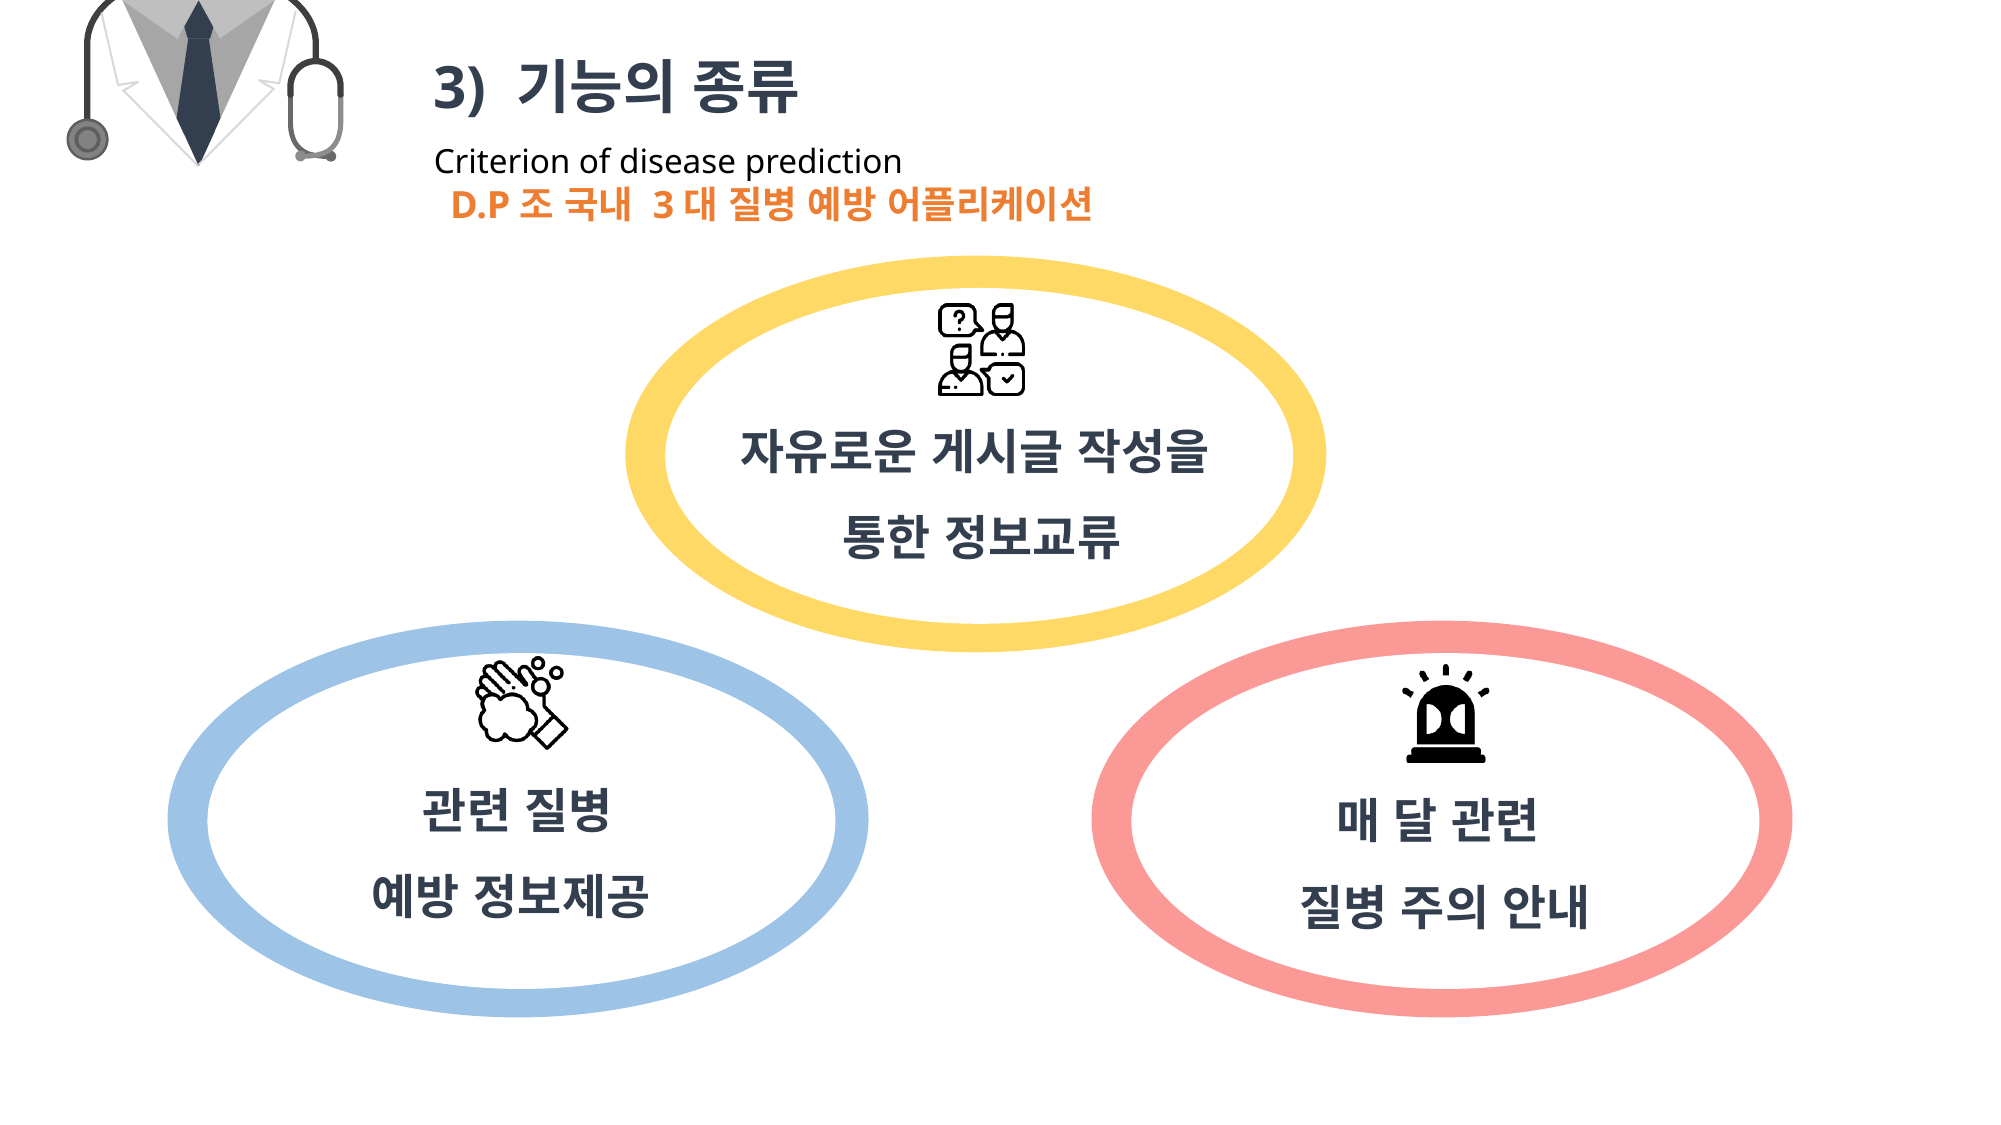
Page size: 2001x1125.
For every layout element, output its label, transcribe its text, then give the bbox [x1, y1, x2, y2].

text_box 자유로운 게시글 작성을 통한 정보교류 [676, 385, 1288, 573]
text_box 매 달 관련 질병 주의 안내 [1174, 747, 1717, 943]
text_box 관련 질병 예방 정보제공 [282, 744, 754, 932]
text_box [1130, 652, 1761, 907]
text_box [1090, 619, 1794, 1019]
text_box [693, 573, 1258, 654]
text_box [693, 286, 1266, 385]
text_box [1227, 943, 1664, 990]
text_box [166, 619, 870, 1019]
picture [1396, 664, 1495, 763]
text_box [664, 409, 676, 502]
text_box 3) 기능의 종류 Criterion of disease prediction [419, 7, 1424, 188]
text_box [66, 0, 344, 167]
text_box [624, 254, 1328, 559]
text_box [752, 573, 1207, 625]
text_box [1288, 422, 1295, 490]
picture [938, 303, 1025, 396]
text_box [206, 652, 837, 990]
picture [474, 656, 569, 750]
text_box D.P조 국내 3대 질병 예방 어플리케이션 [435, 173, 1110, 234]
